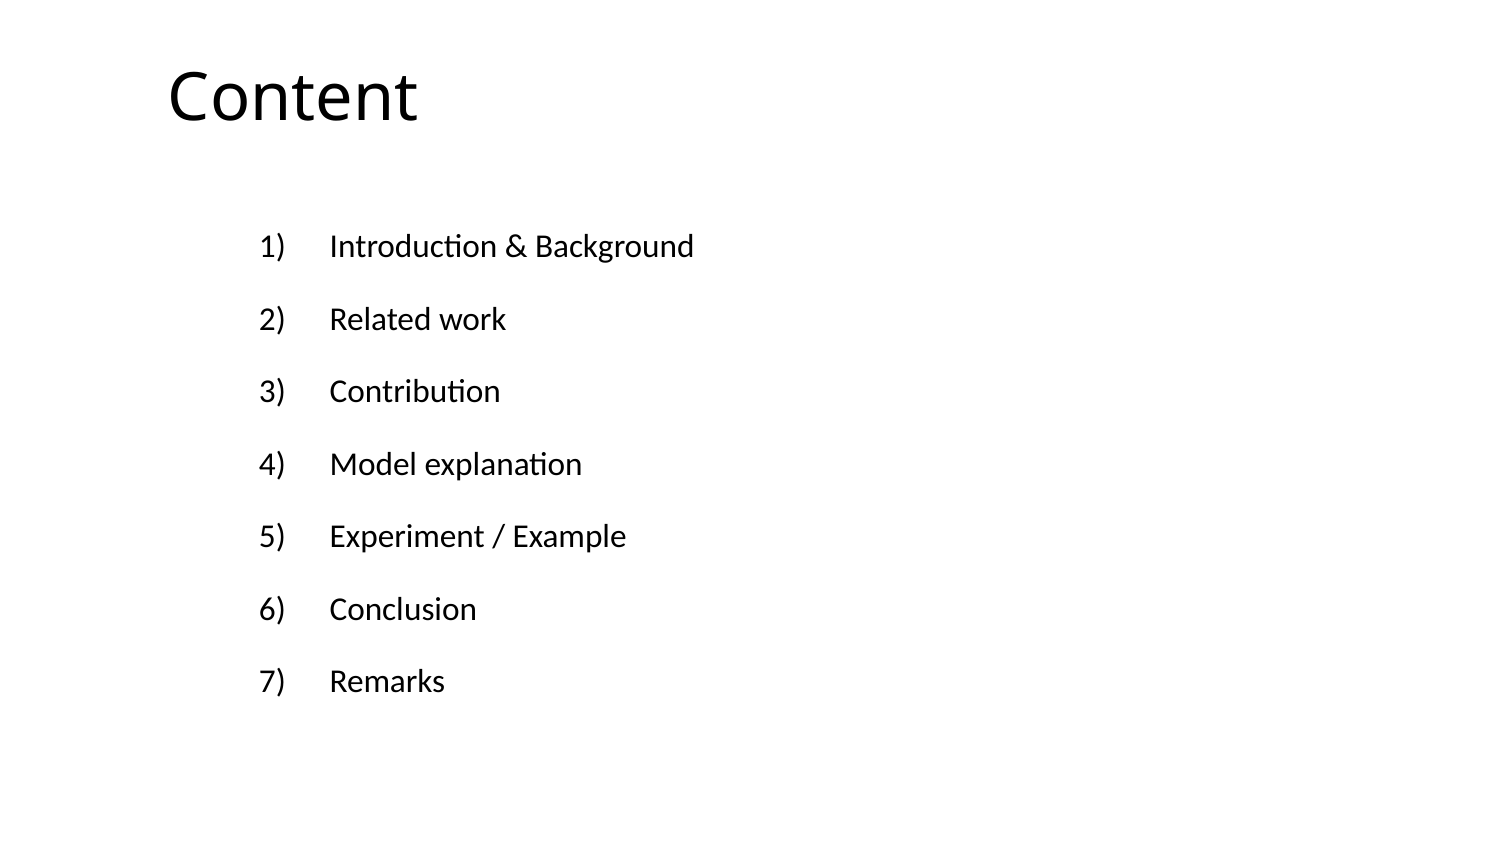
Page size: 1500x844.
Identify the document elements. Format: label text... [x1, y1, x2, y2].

title Content [152, 35, 627, 162]
list Introduction & Background Related work Contribution Model explanation Experiment / Example Conclusion Remarks [243, 196, 1091, 709]
